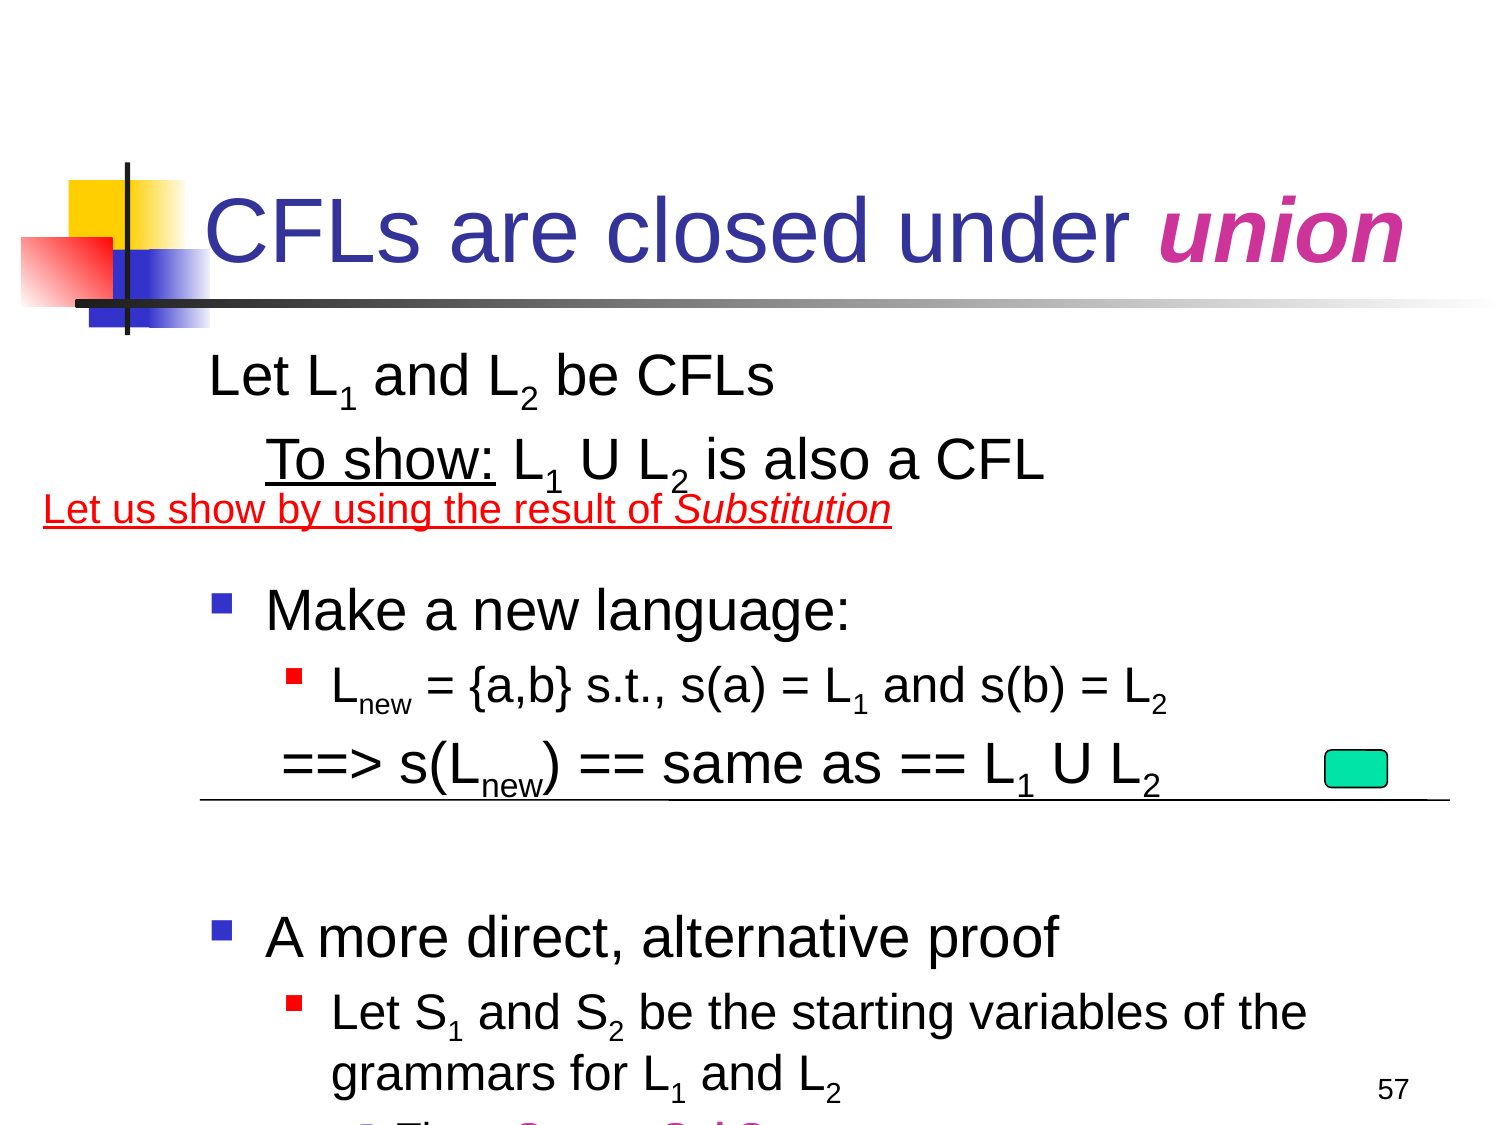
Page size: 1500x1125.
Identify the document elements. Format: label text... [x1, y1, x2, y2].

slide_number 57 [1112, 1037, 1426, 1113]
text_box [1324, 749, 1388, 788]
title CFLs are closed under union [188, 101, 1468, 289]
list Let L1 and L2 be CFLs To show: L1 U L2 is also a CFL Make a new language: Lnew = {a,b} s.t., s(a) = L1 and s(b) = L2 ==> s(Lnew) == same as == L1 U L2 A more direct, alternative proof Let S1 and S2 be the starting variables of the grammars for L1 and L2 Then, Snew => S1 | S2 [193, 330, 1470, 1007]
text_box Let us show by using the result of Substitution [27, 474, 907, 540]
